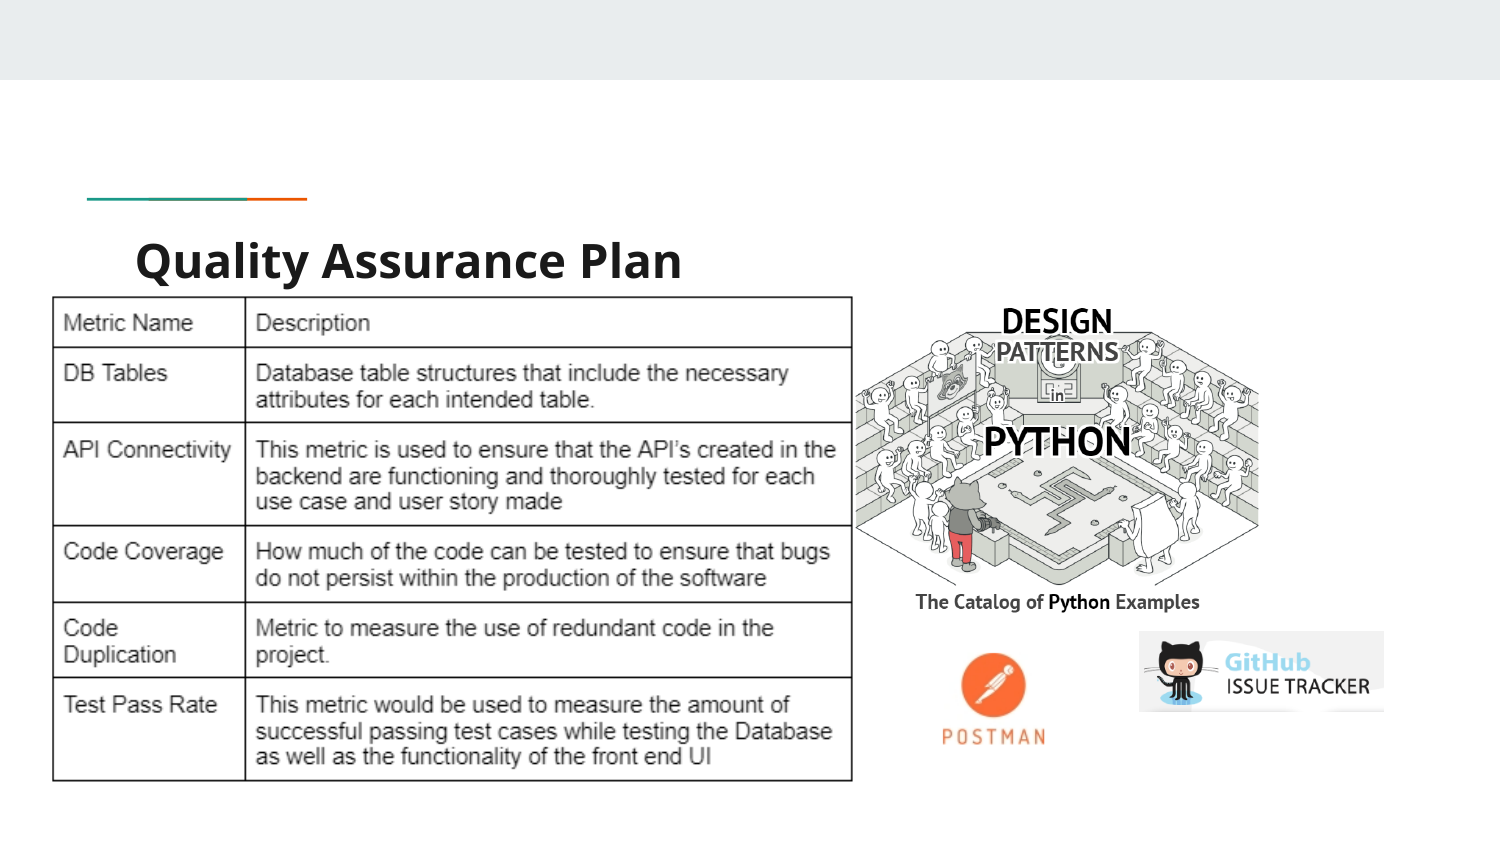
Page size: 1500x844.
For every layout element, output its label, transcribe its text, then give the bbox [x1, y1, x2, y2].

title Quality Assurance Plan [119, 216, 1381, 305]
picture [50, 292, 1384, 789]
